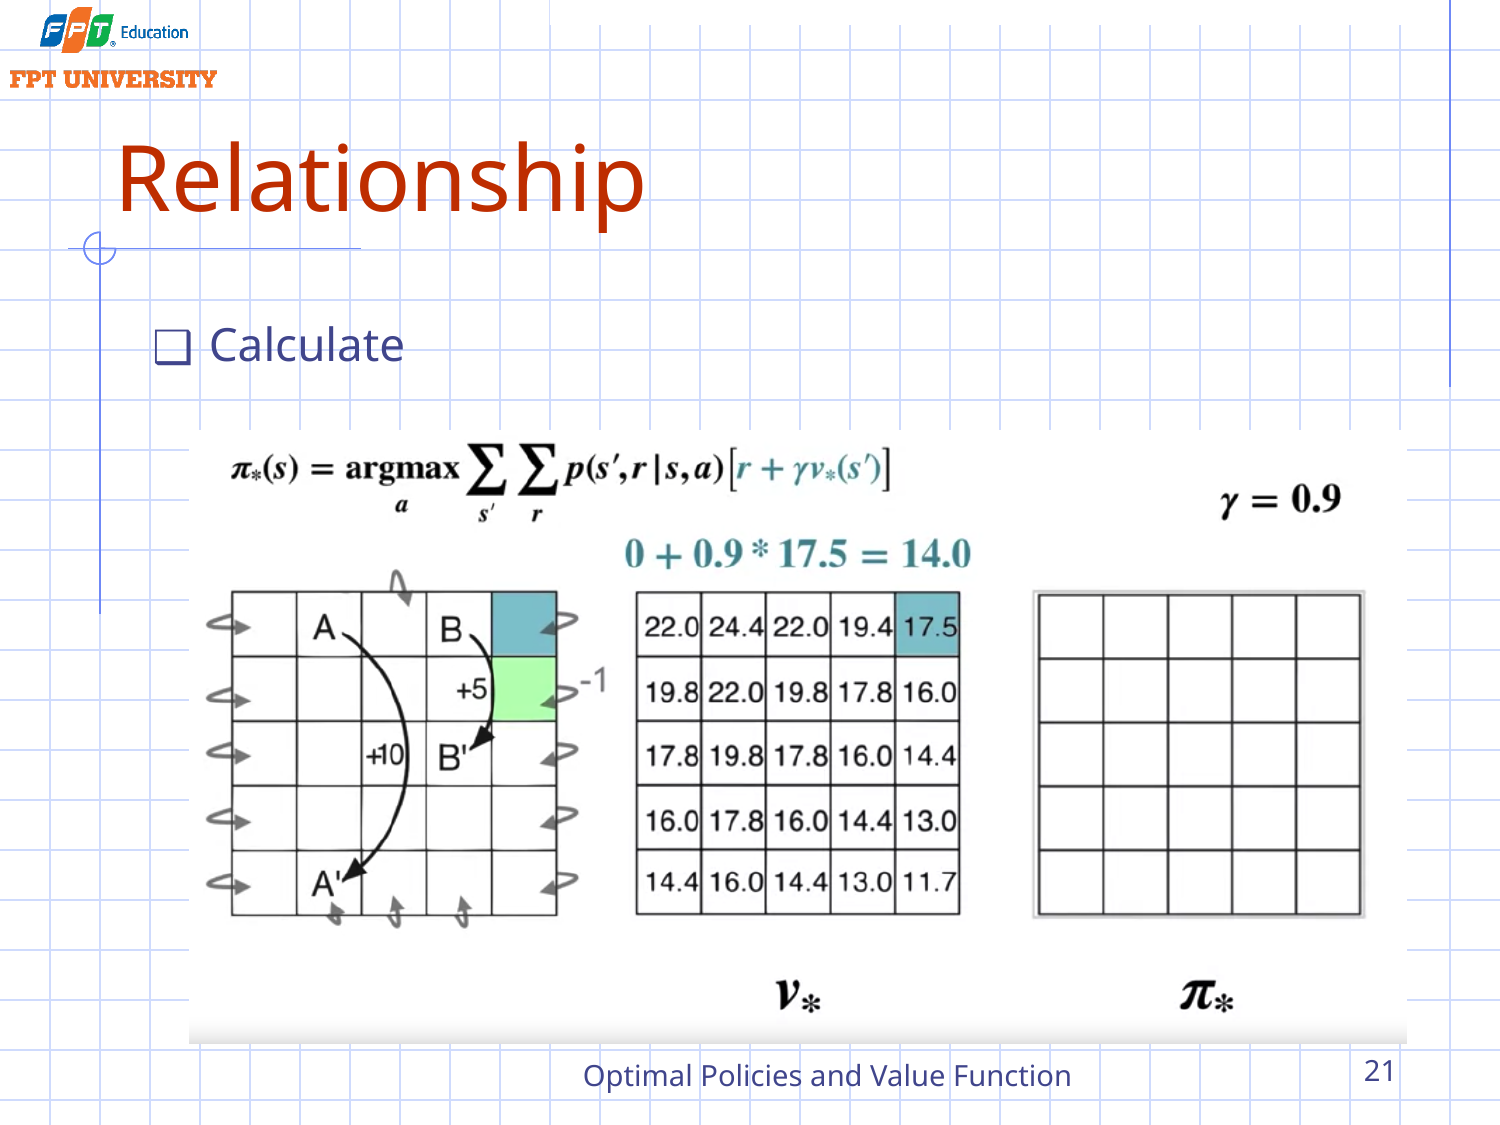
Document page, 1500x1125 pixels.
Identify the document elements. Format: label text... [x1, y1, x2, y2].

picture [10, 6, 217, 88]
title Relationship [99, 50, 1375, 238]
text_box 21 [1127, 1024, 1413, 1100]
text_box Optimal Policies and Value Function [528, 1052, 1127, 1100]
picture [189, 430, 1407, 1044]
list Calculate [137, 280, 1400, 988]
